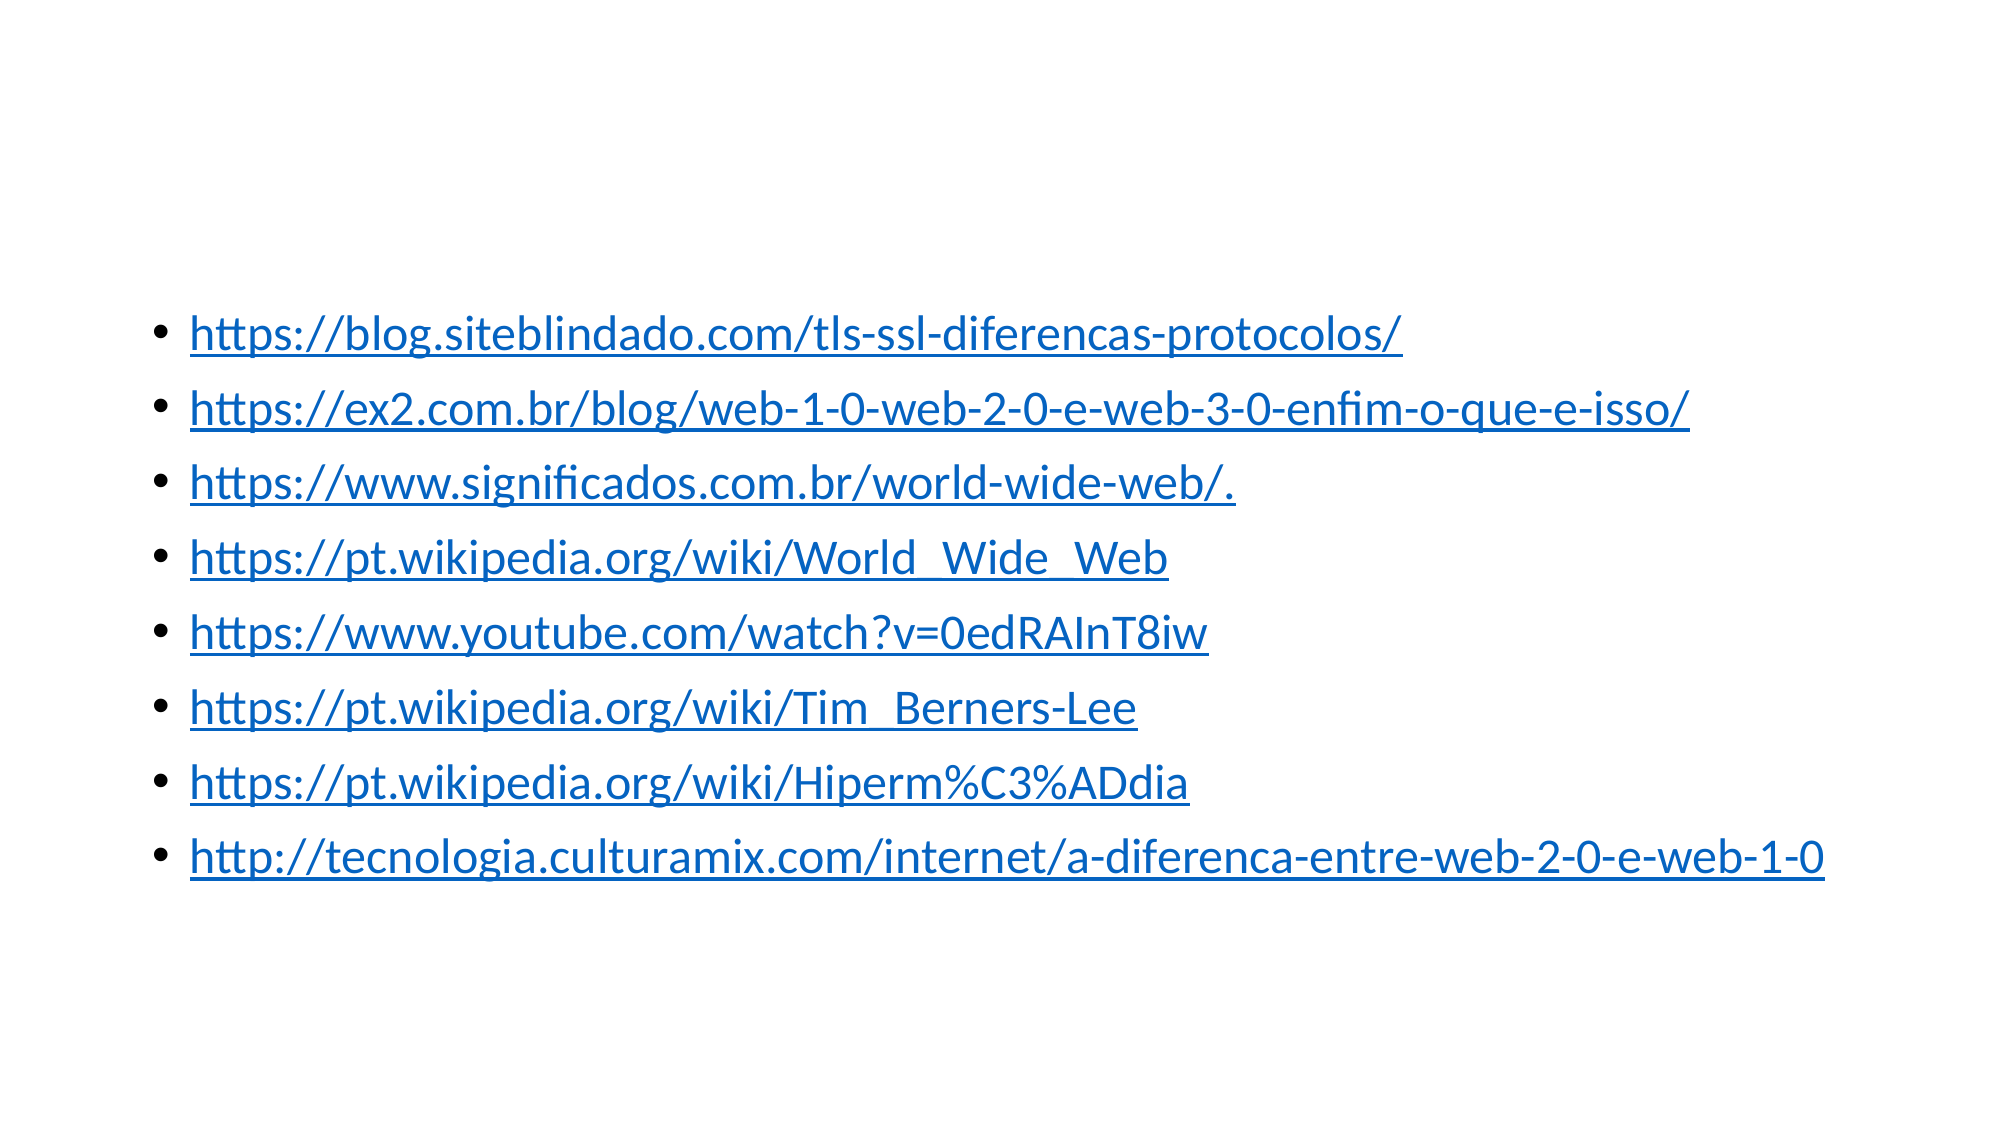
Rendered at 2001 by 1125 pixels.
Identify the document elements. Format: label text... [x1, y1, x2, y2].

list https://blog.siteblindado.com/tls-ssl-diferencas-protocolos/ https://ex2.com.br/blog/web-1-0-web-2-0-e-web-3-0-enfim-o-que-e-isso/ https://www.significados.com.br/world-wide-web/. https://pt.wikipedia.org/wiki/World_Wide_Web https://www.youtube.com/watch?v=0edRAInT8iw https://pt.wikipedia.org/wiki/Tim_Berners-Lee https://pt.wikipedia.org/wiki/Hiperm%C3%ADdia http://tecnologia.culturamix.com/internet/a-diferenca-entre-web-2-0-e-web-1-0 [137, 299, 1863, 1125]
